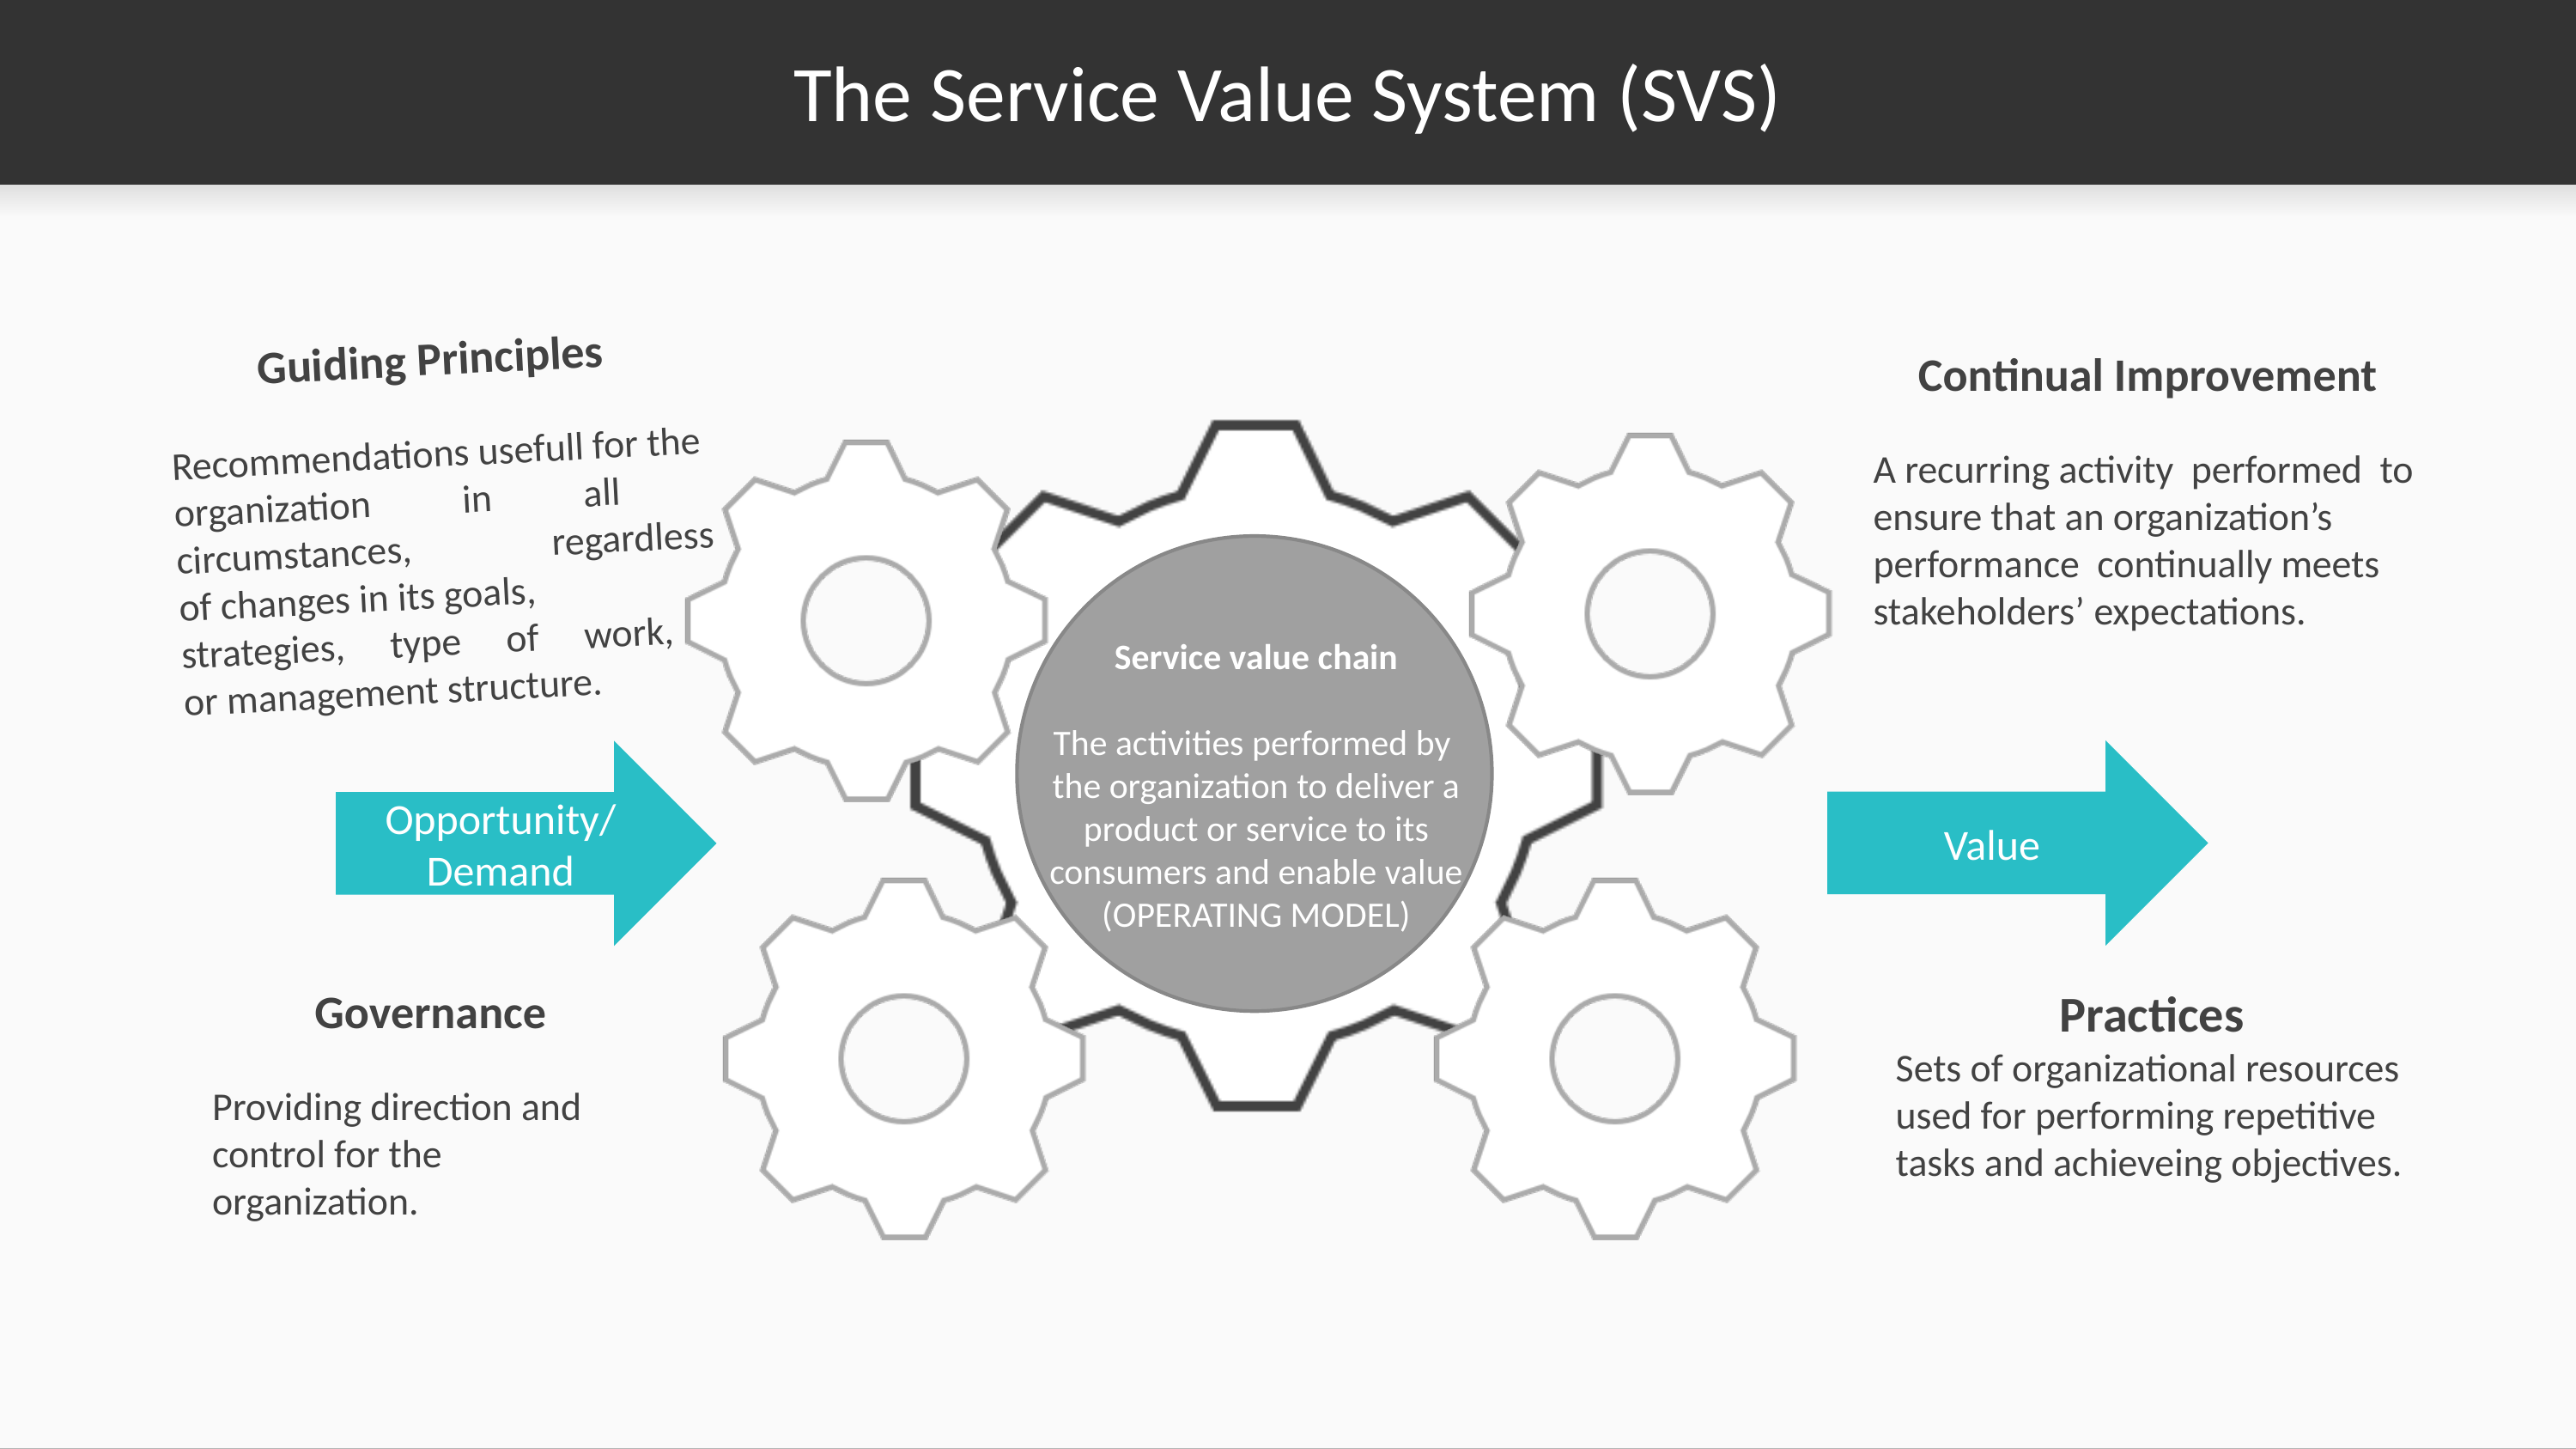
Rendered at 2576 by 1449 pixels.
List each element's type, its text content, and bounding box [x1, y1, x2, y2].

picture [615, 286, 1903, 1311]
text_box Guiding Principles Recommendations usefull for the organization in all circumstances, regardless of changes in its goals, strategies, type of work, or management structure. [152, 307, 719, 732]
title The Service Value System (SVS) [29, 4, 2547, 175]
text_box Continual Improvement A recurring activity performed to ensure that an organization’s performance continually meets stakeholders’ expectations. [1860, 311, 2463, 640]
text_box Value [1871, 738, 2210, 947]
text_box Practices Sets of organizational resources used for performing repetitive tasks and achieveing objectives. [1882, 956, 2440, 1191]
text_box Governance Providing direction and control for the organization. [199, 956, 648, 1182]
text_box Opportunity/ Demand [334, 789, 648, 948]
